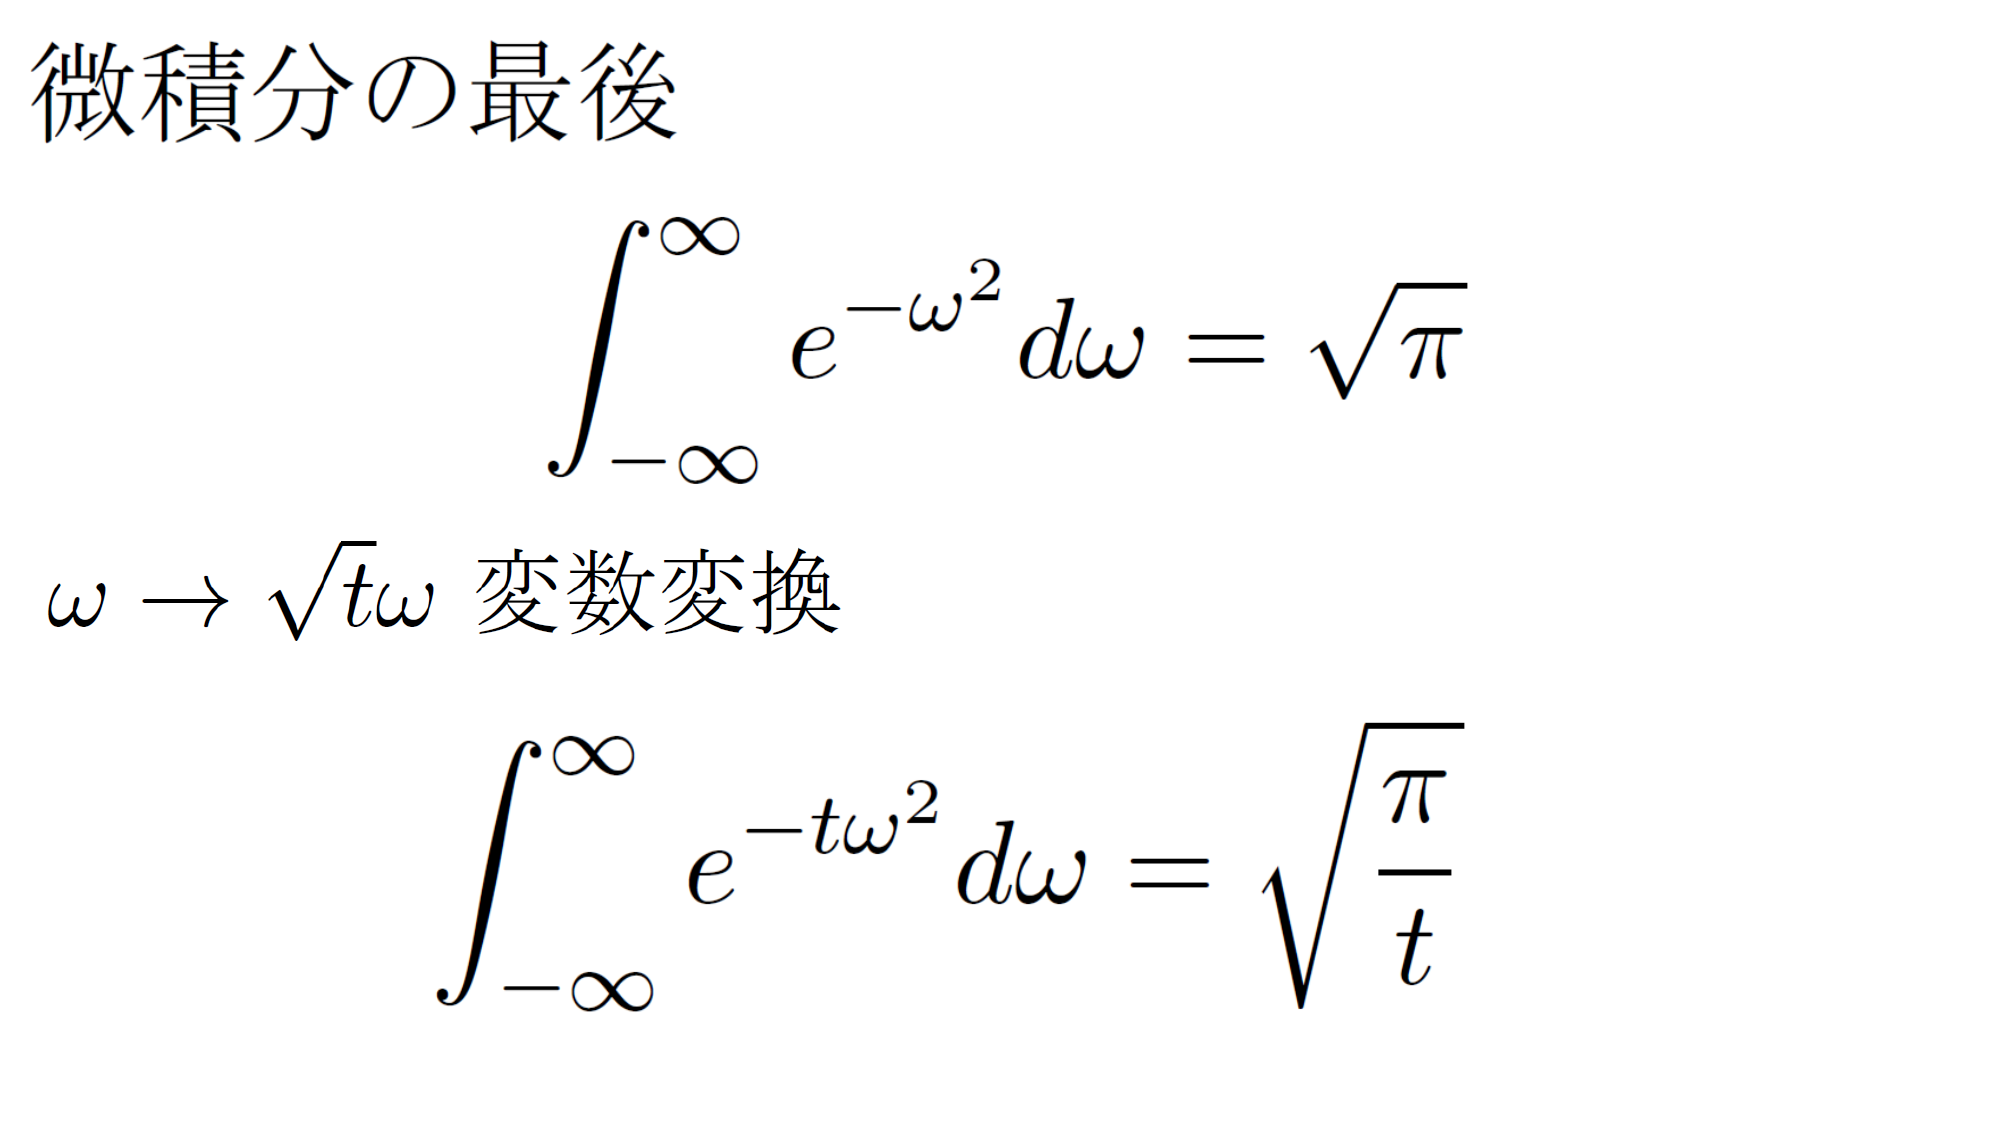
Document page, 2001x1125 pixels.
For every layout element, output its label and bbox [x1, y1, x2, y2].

picture [20, 14, 1487, 513]
picture [33, 518, 1487, 1045]
